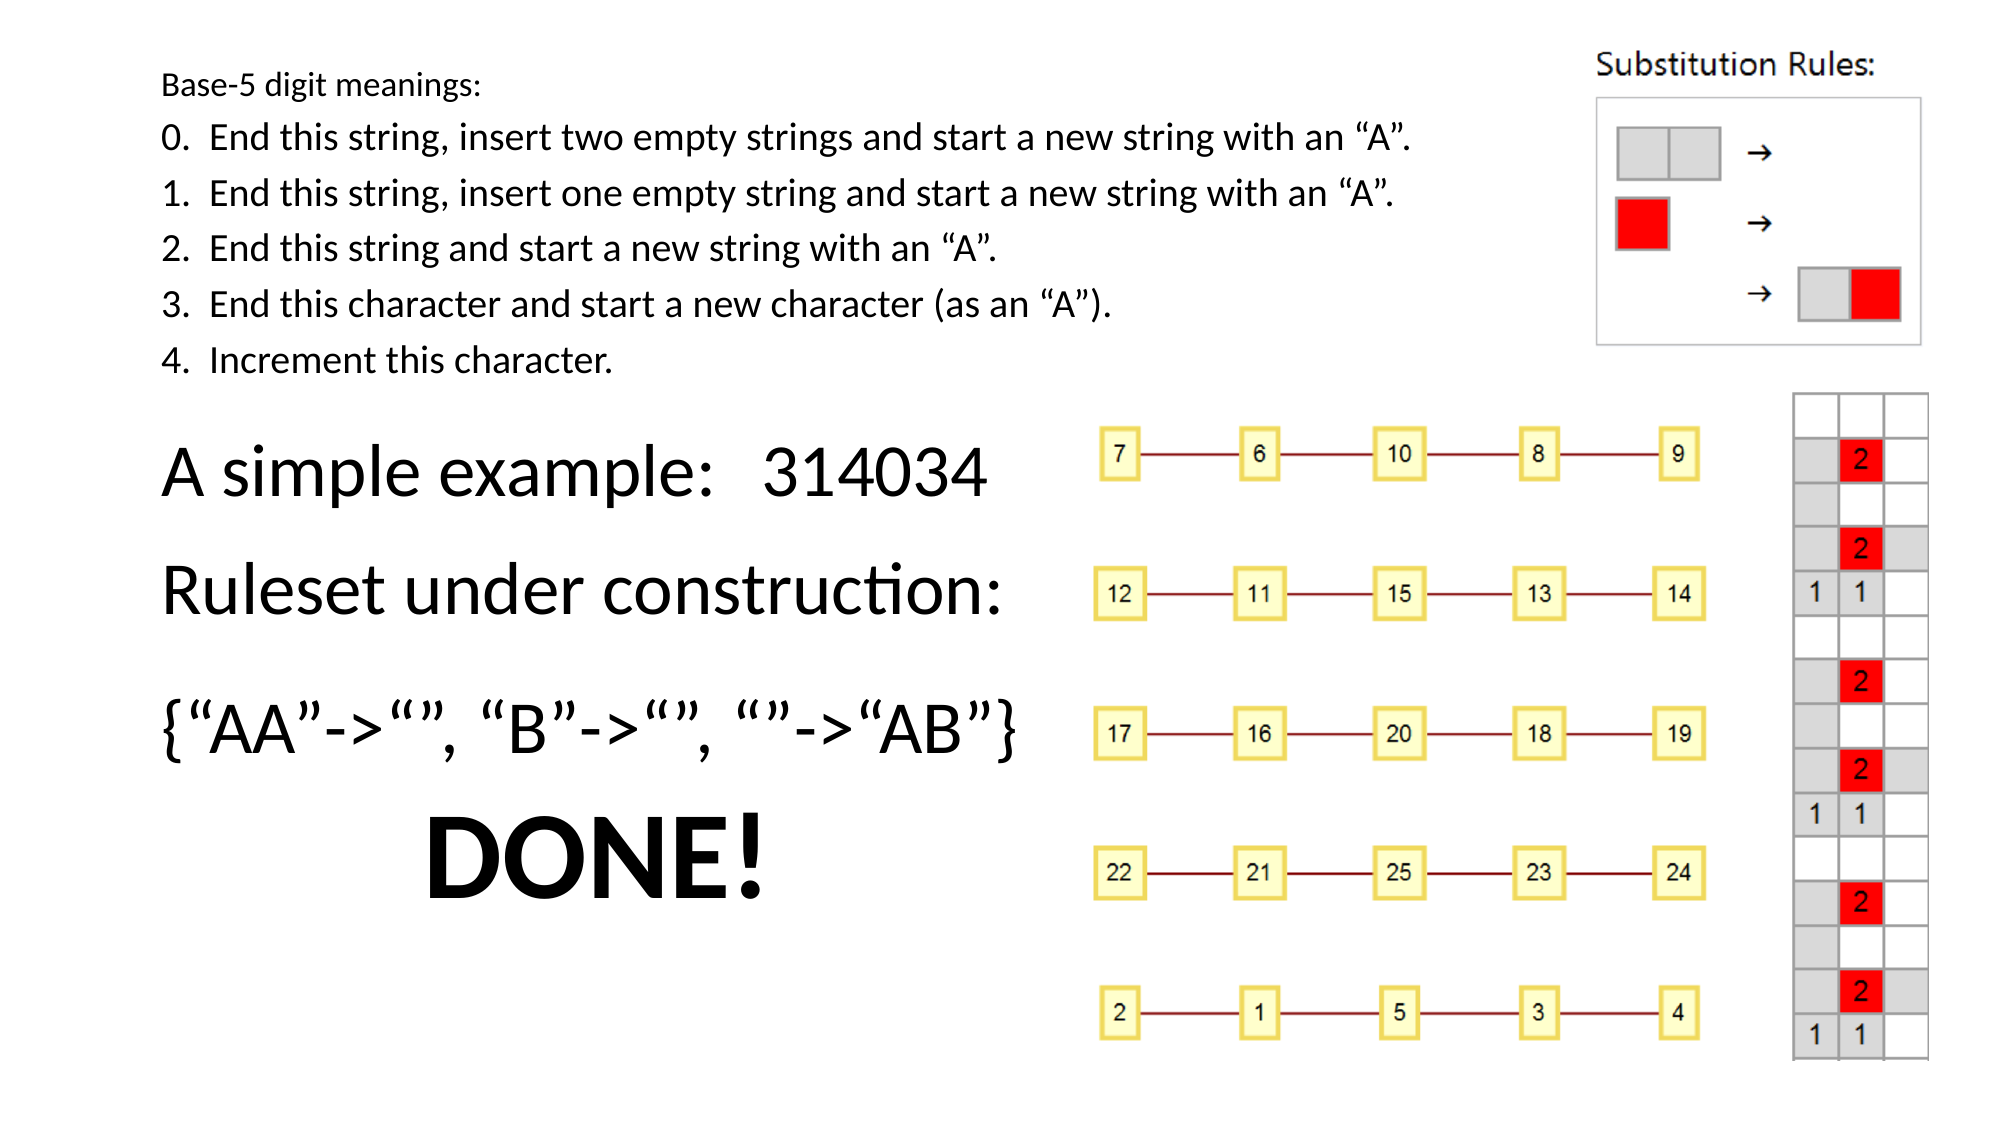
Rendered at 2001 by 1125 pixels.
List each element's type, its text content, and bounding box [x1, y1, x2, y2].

list Base-5 digit meanings: 0. End this string, insert two empty strings and start a new string with an “A”. 1. End this string, insert one empty string and start a new string with an “A”. 2. End this string and start a new string with an “A”. 3. End this character and start a new character (as an “A”). 4. Increment this character. [146, 58, 1501, 392]
picture [1582, 39, 1932, 354]
picture [1791, 391, 1930, 1061]
text_box A simple example: 314034 Ruleset under construction: {“AA”->“”, “B”->“”, “”->“AB”} DONE! [146, 423, 1046, 947]
picture [1081, 408, 1721, 1086]
